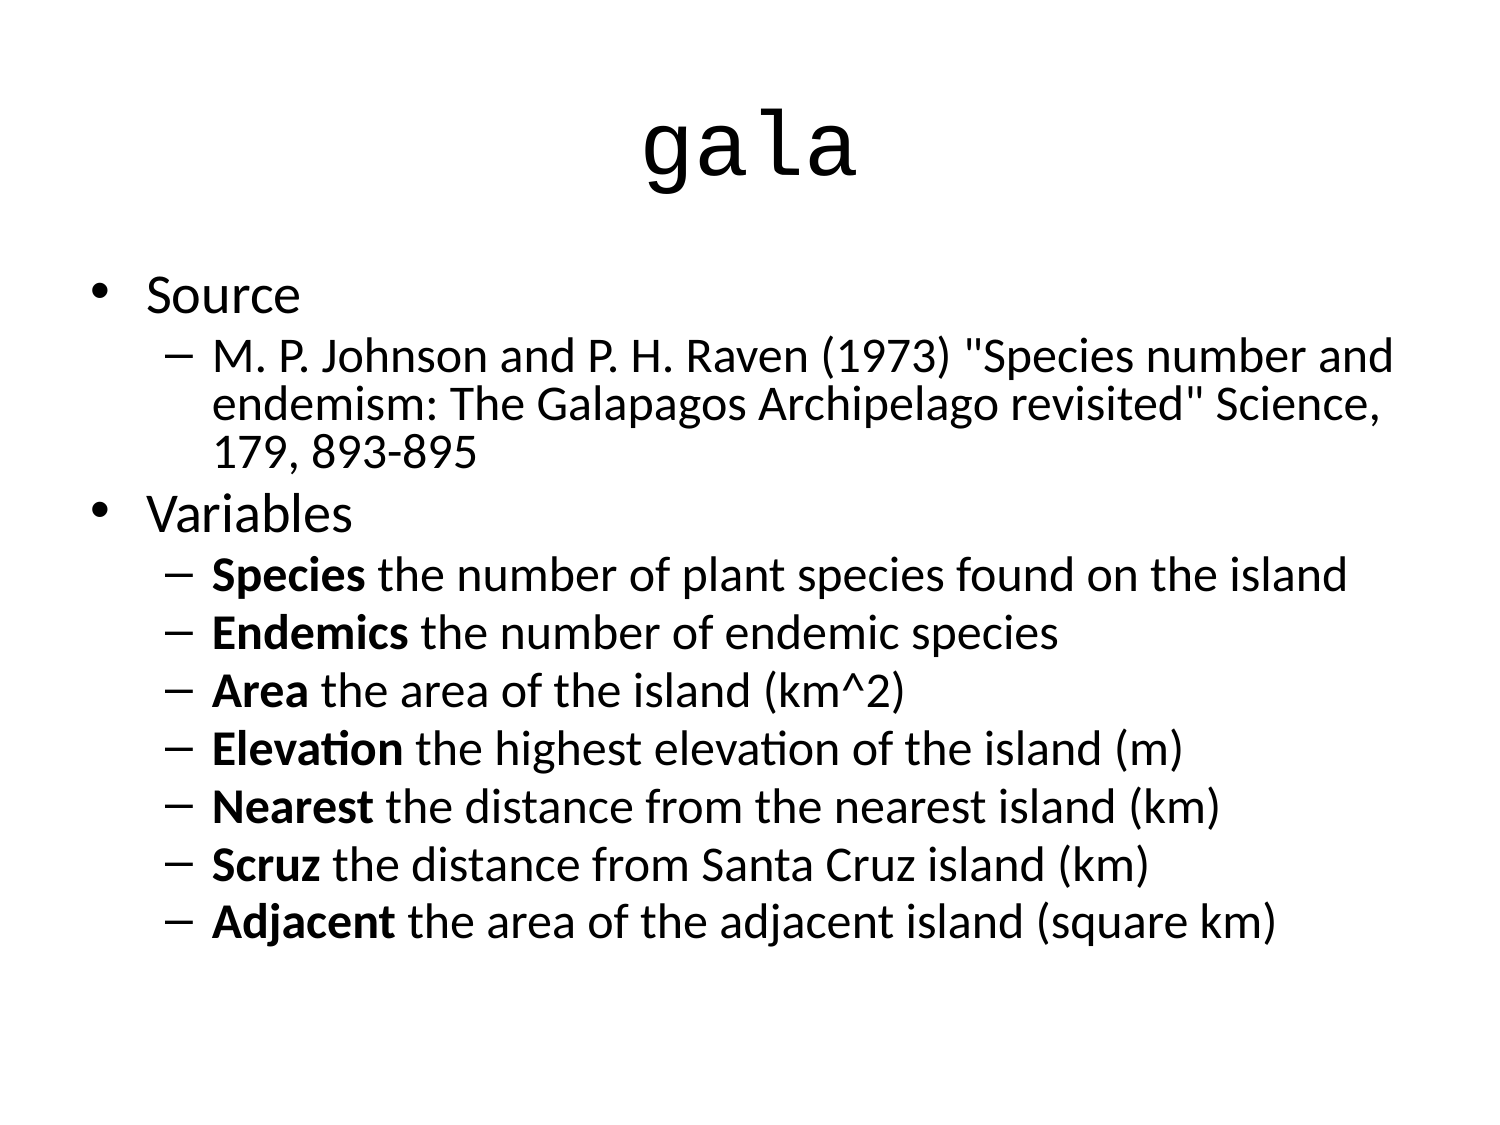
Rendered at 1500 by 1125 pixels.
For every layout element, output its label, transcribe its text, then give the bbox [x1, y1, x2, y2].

list Source M. P. Johnson and P. H. Raven (1973) "Species number and endemism: The Galapagos Archipelago revisited" Science, 179, 893-895 Variables Species the number of plant species found on the island Endemics the number of endemic species Area the area of the island (km^2) Elevation the highest elevation of the island (m) Nearest the distance from the nearest island (km) Scruz the distance from Santa Cruz island (km) Adjacent the area of the adjacent island (square km) [75, 262, 1425, 1005]
title gala [75, 45, 1425, 233]
